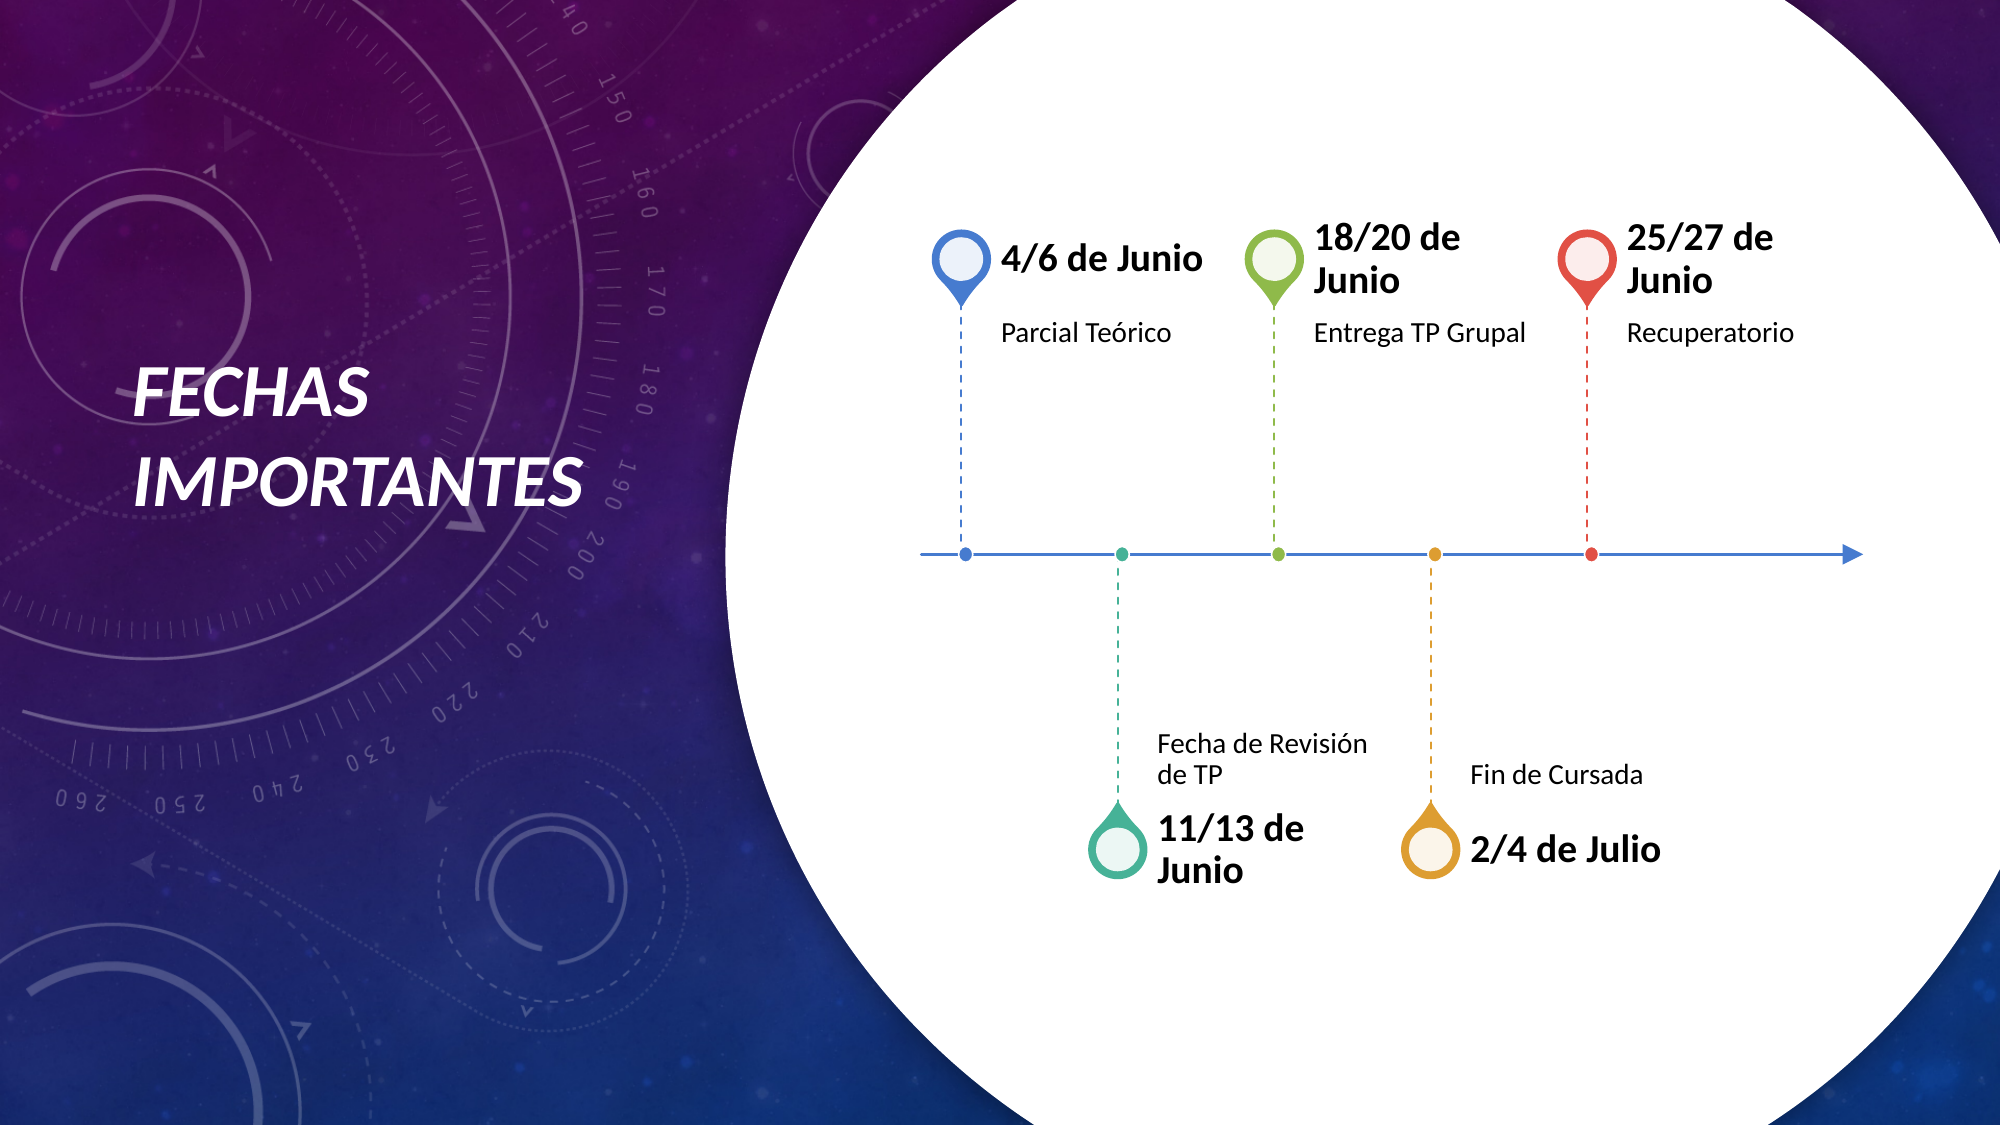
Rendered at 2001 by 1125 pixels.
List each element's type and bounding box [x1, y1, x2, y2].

picture [0, 0, 2000, 1125]
text_box [921, 214, 1864, 894]
